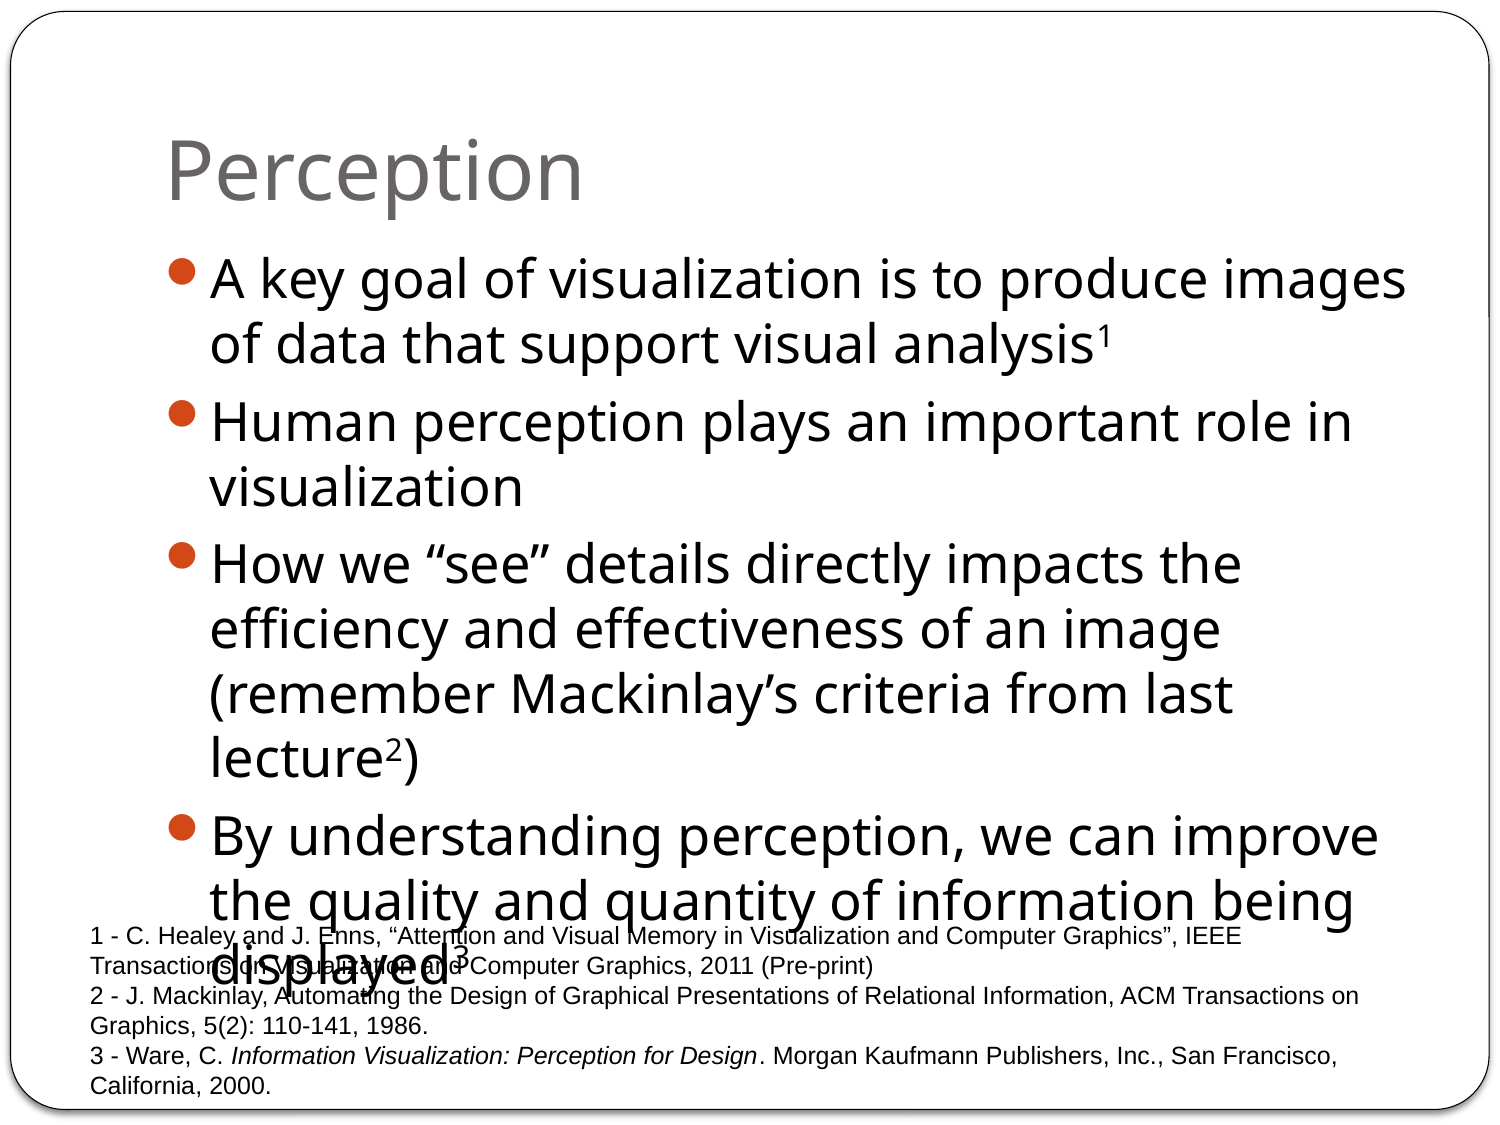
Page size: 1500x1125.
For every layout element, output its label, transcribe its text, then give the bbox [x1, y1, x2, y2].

text_box 1 - C. Healey and J. Enns, “Attention and Visual Memory in Visualization and Computer Graphics”, IEEE Transactions on Visualization and Computer Graphics, 2011 (Pre-print) 2 - J. Mackinlay, Automating the Design of Graphical Presentations of Relational Information, ACM Transactions on Graphics, 5(2): 110-141, 1986. 3 - Ware, C. Information Visualization: Perception for Design. Morgan Kaufmann Publishers, Inc., San Francisco, California, 2000. [74, 912, 1394, 1107]
title Perception [150, 45, 1425, 233]
list A key goal of visualization is to produce images of data that support visual analysis1 Human perception plays an important role in visualization How we “see” details directly impacts the efficiency and effectiveness of an image (remember Mackinlay’s criteria from last lecture2) By understanding perception, we can improve the quality and quantity of information being displayed3 [150, 237, 1425, 988]
